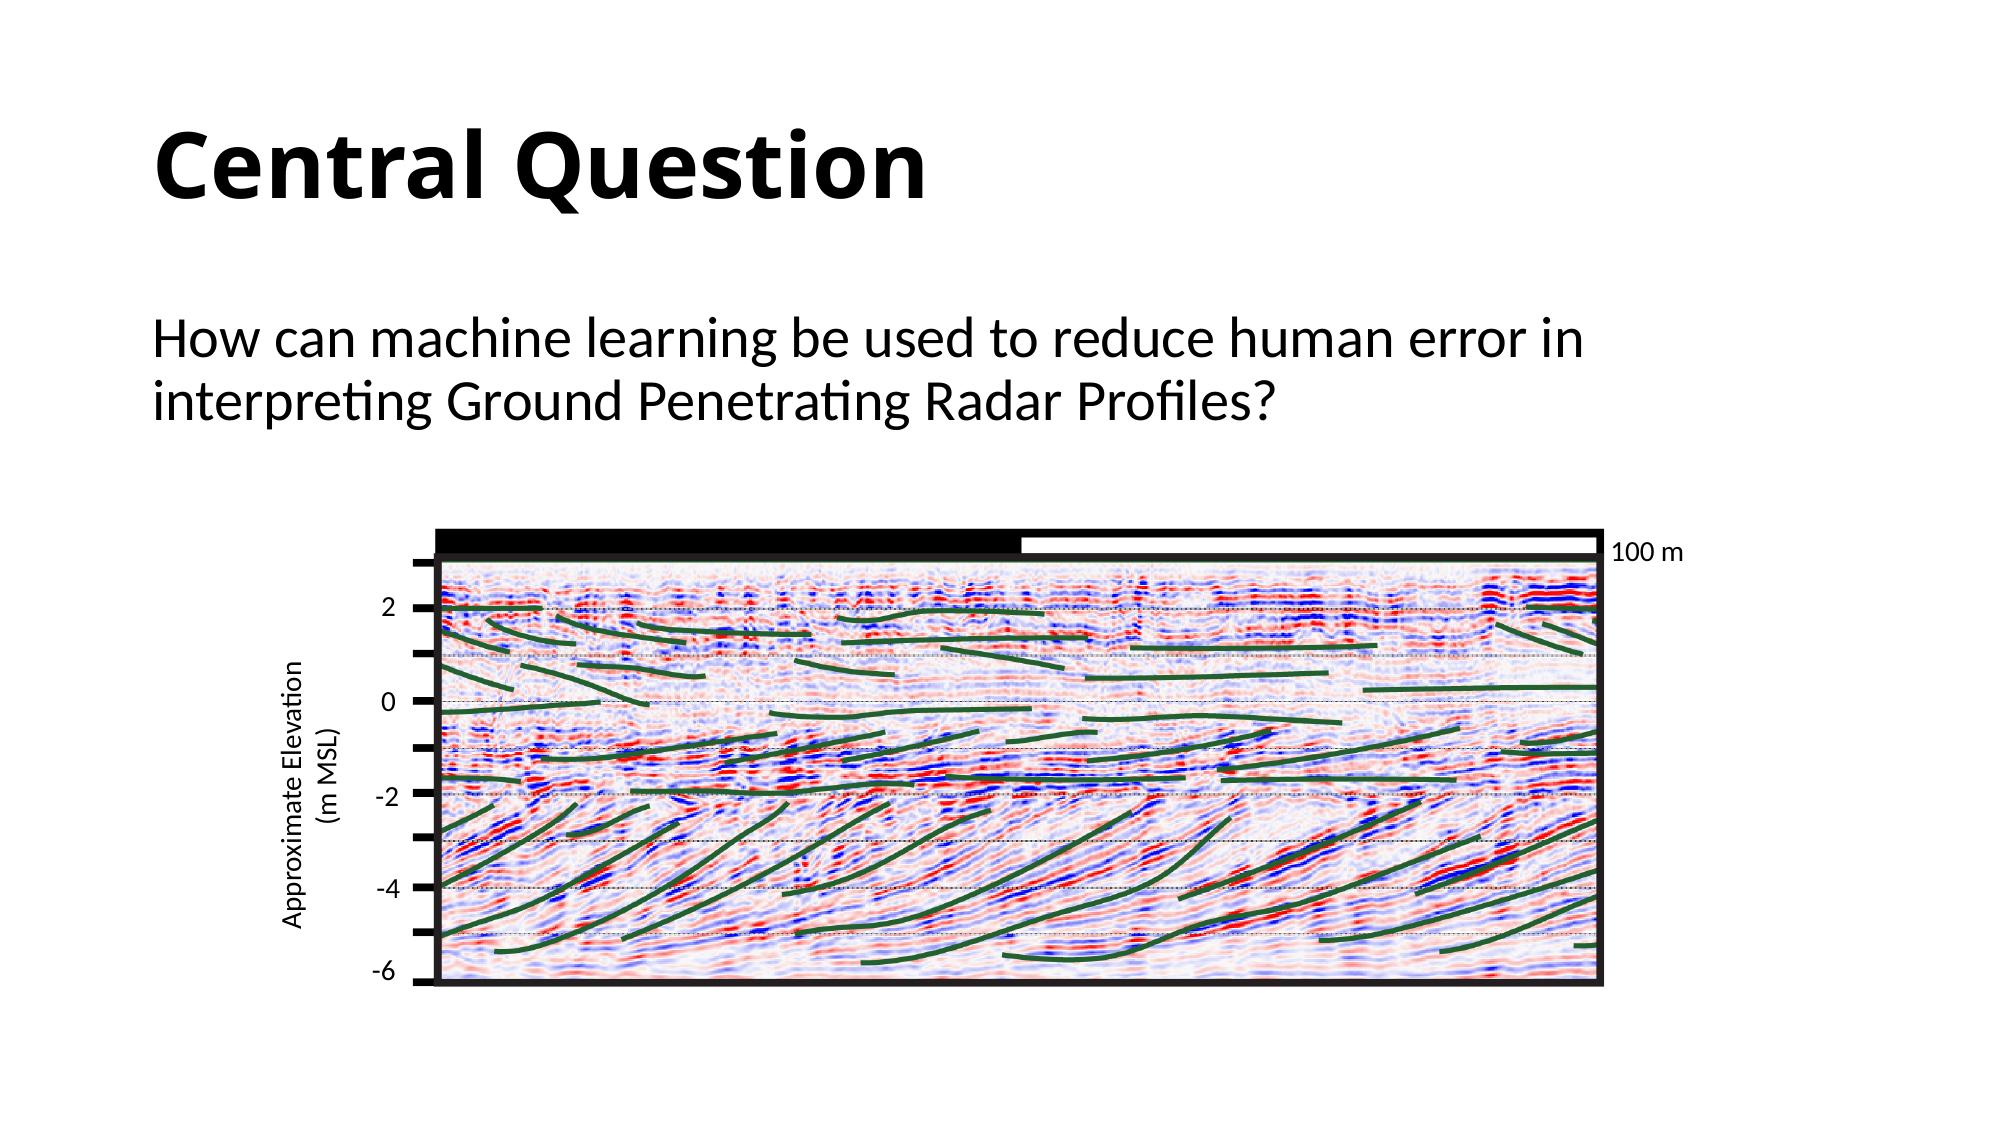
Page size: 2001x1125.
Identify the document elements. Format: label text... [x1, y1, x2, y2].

title Central Question [137, 59, 1863, 278]
list How can machine learning be used to reduce human error in interpreting Ground Penetrating Radar Profiles? [137, 299, 1863, 1014]
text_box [264, 525, 1736, 999]
